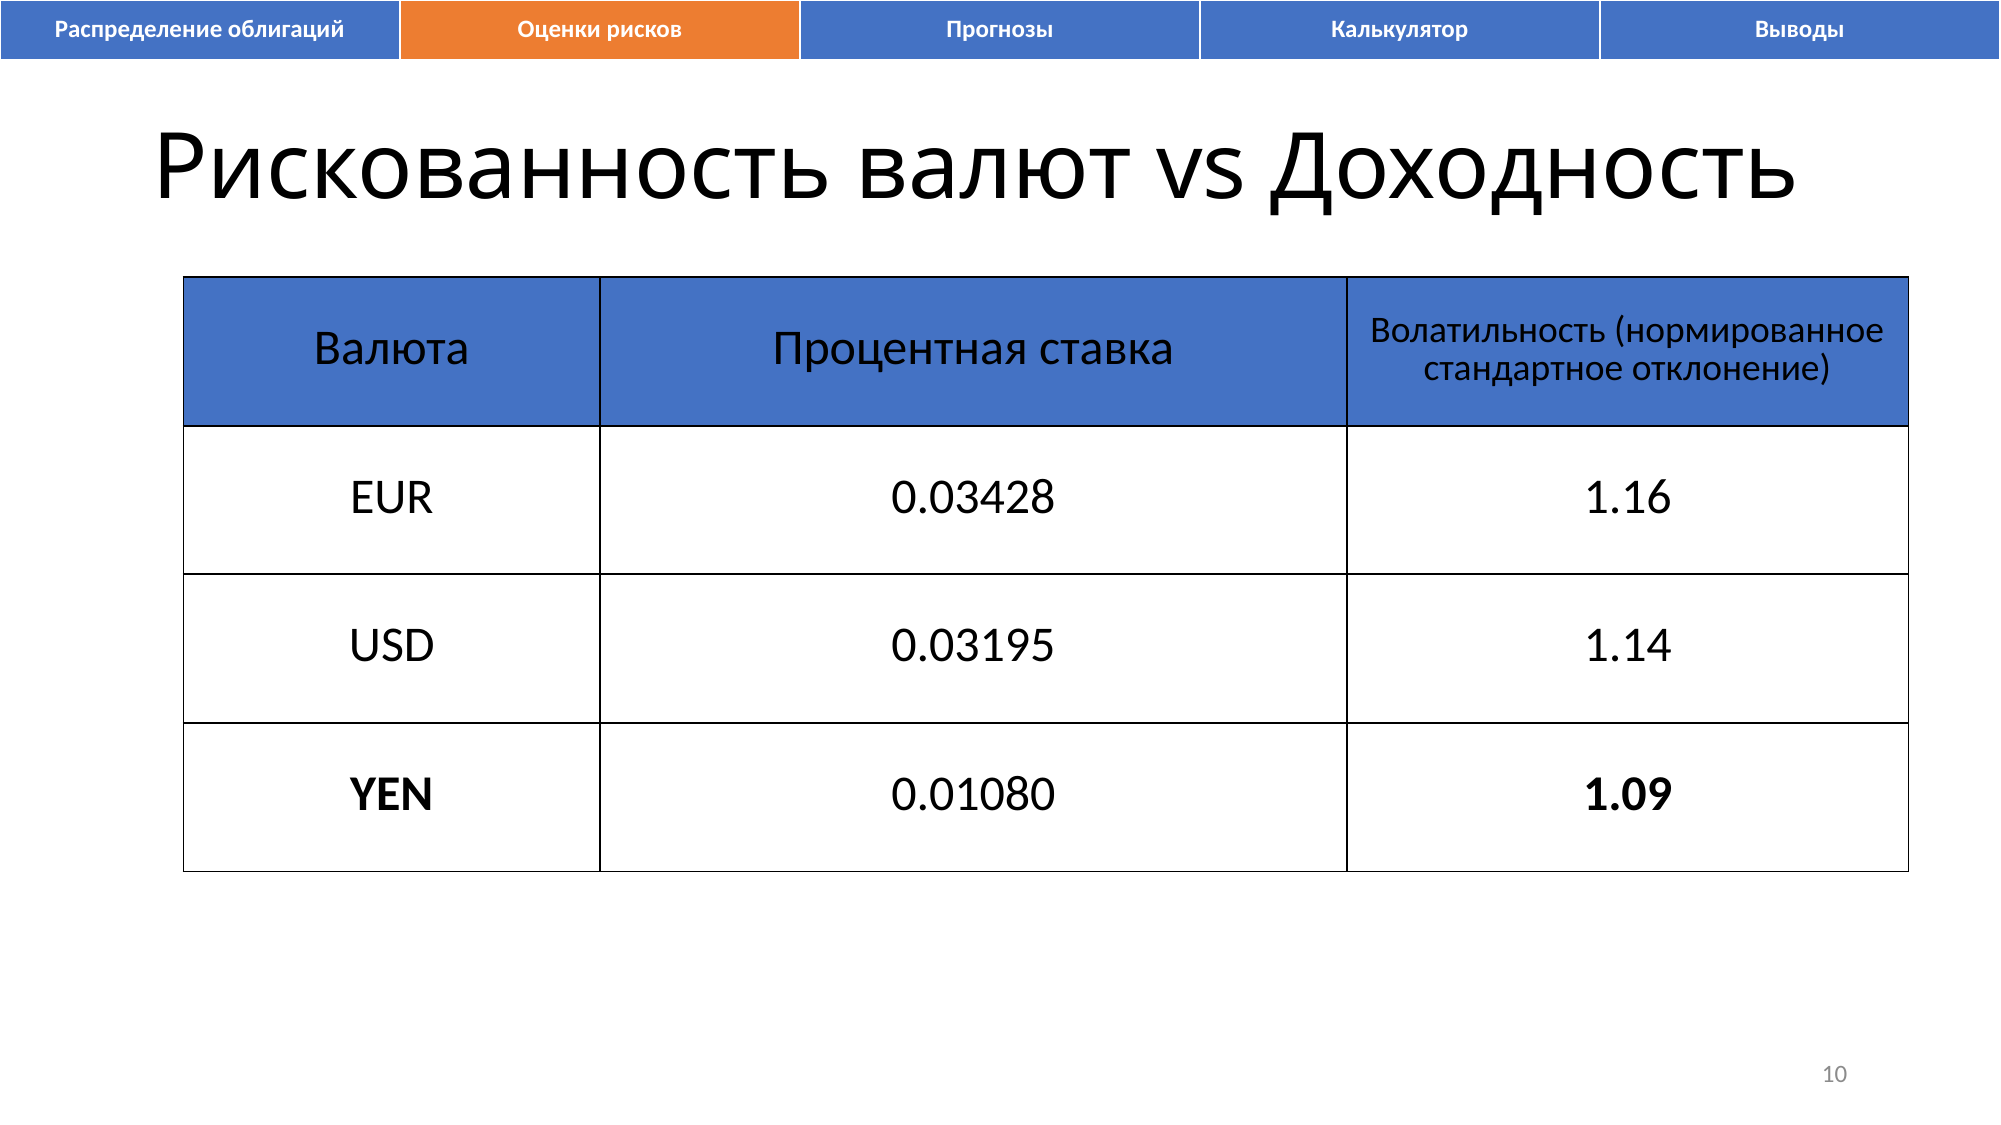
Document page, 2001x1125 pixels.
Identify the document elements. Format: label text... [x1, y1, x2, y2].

table_header Волатильность (нормированное стандартное отклонение) [1348, 278, 1908, 425]
table_cell 0.03195 [601, 575, 1346, 722]
table_header Прогнозы [801, 1, 1199, 59]
table_cell 1.09 [1348, 724, 1908, 871]
table_header Калькулятор [1201, 1, 1599, 59]
table_cell 0.03428 [601, 427, 1346, 573]
table_header Валюта [184, 278, 599, 425]
table_header Распределение облигаций [1, 1, 399, 59]
table_header Оценки рисков [401, 1, 799, 59]
title Рискованность валют vs Доходность [137, 64, 1863, 278]
table_header Выводы [1601, 1, 1999, 59]
table_cell USD [184, 575, 599, 722]
table_cell 1.16 [1348, 427, 1908, 573]
table_cell 1.14 [1348, 575, 1908, 722]
table_cell EUR [184, 427, 599, 573]
table_header Процентная ставка [601, 278, 1346, 425]
table_cell YEN [184, 724, 599, 871]
slide_number 10 [1412, 1042, 1863, 1103]
table_cell 0.01080 [601, 724, 1346, 871]
